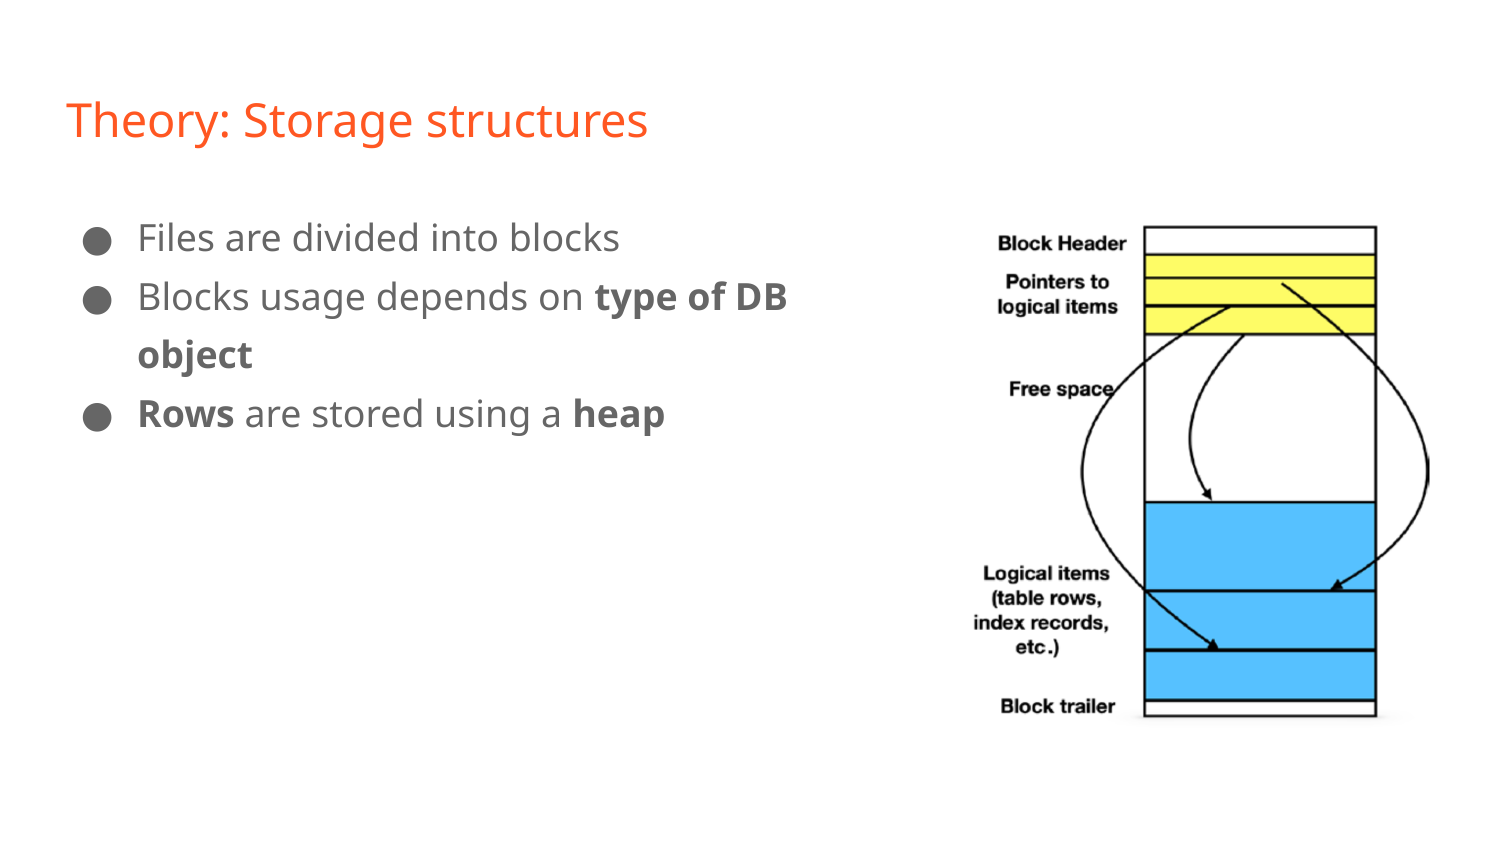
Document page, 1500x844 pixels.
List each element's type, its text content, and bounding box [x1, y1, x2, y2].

picture [949, 201, 1450, 738]
list Files are divided into blocks Blocks usage depends on type of DB object Rows are stored using a heap [47, 189, 909, 750]
title Theory: Storage structures [51, 72, 1449, 167]
